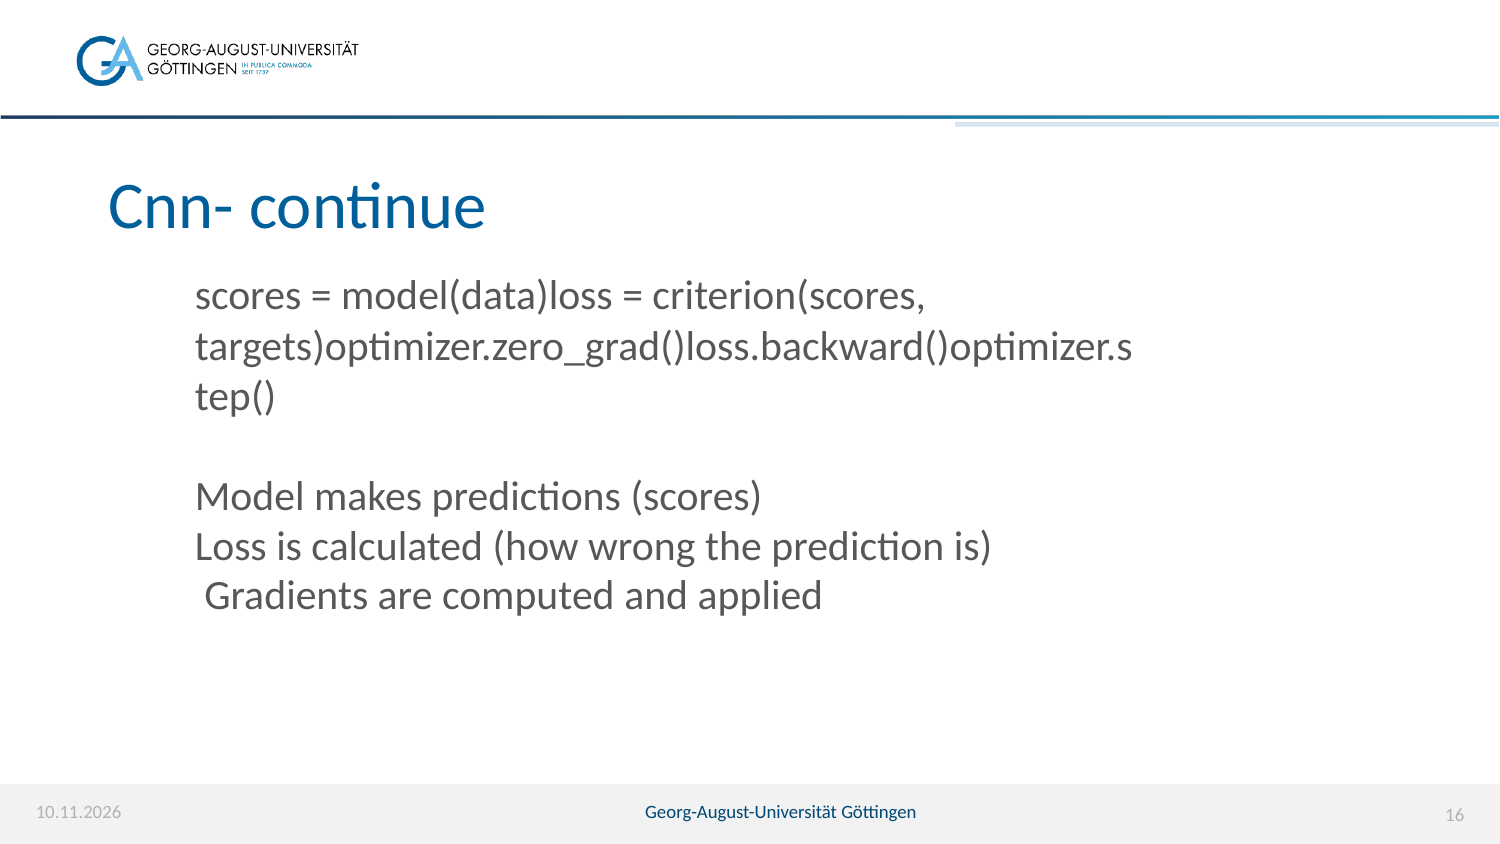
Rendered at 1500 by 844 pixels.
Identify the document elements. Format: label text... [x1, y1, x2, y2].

title Cnn- continue [108, 162, 1359, 233]
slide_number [35, 799, 205, 824]
list scores = model(data)loss = criterion(scores, targets)optimizer.zero_grad()loss.backward()optimizer.step() Model makes predictions (scores) Loss is calculated (how wrong the prediction is) Gradients are computed and applied [194, 268, 1144, 307]
footer Georg-August-Universität Göttingen [284, 800, 1278, 824]
picture [0, 0, 1499, 784]
slide_number 16 [1365, 802, 1465, 824]
